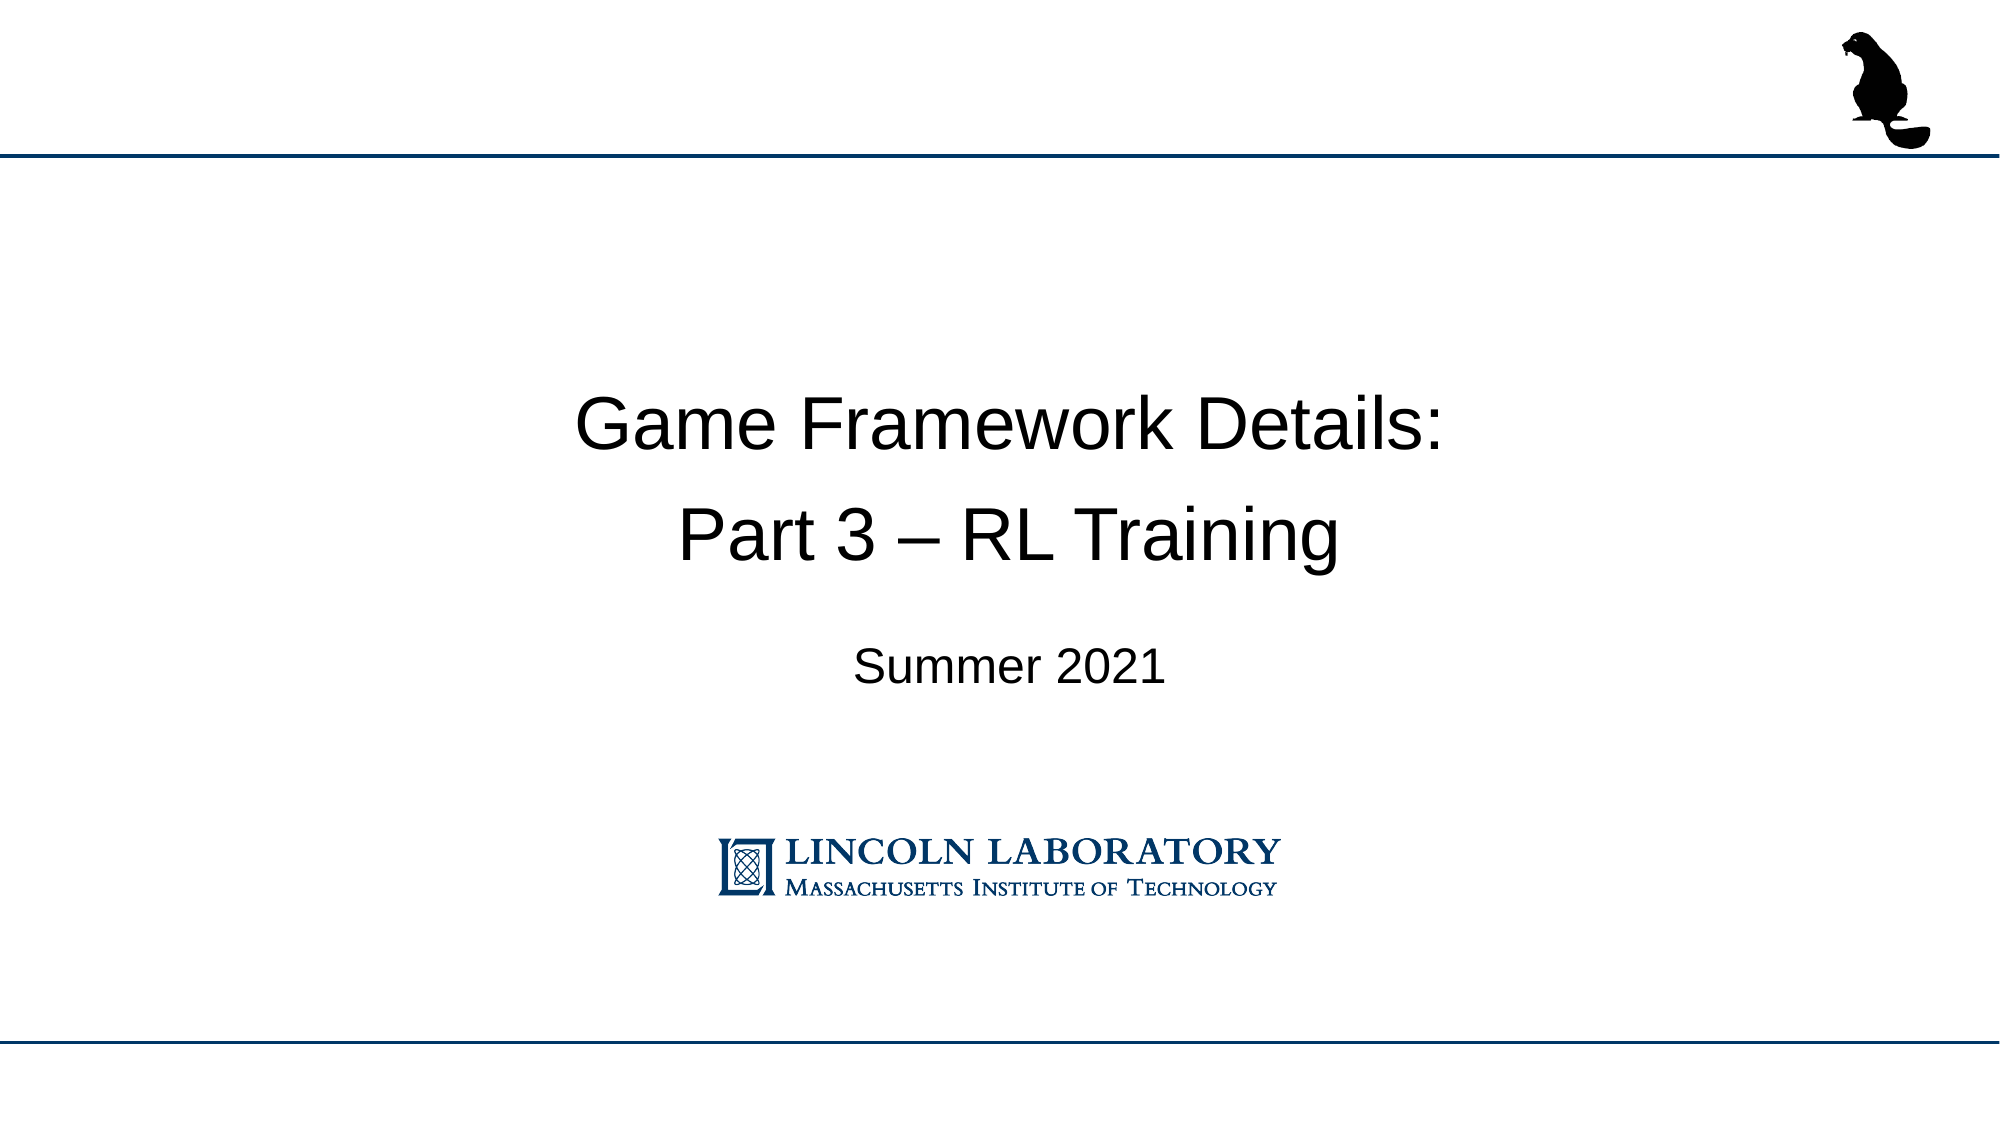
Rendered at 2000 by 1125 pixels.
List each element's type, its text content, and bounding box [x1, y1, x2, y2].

picture [718, 838, 1281, 896]
subtitle Game Framework Details: Part 3 – RL Training Summer 2021 [411, 271, 1609, 798]
picture [1830, 20, 1942, 156]
